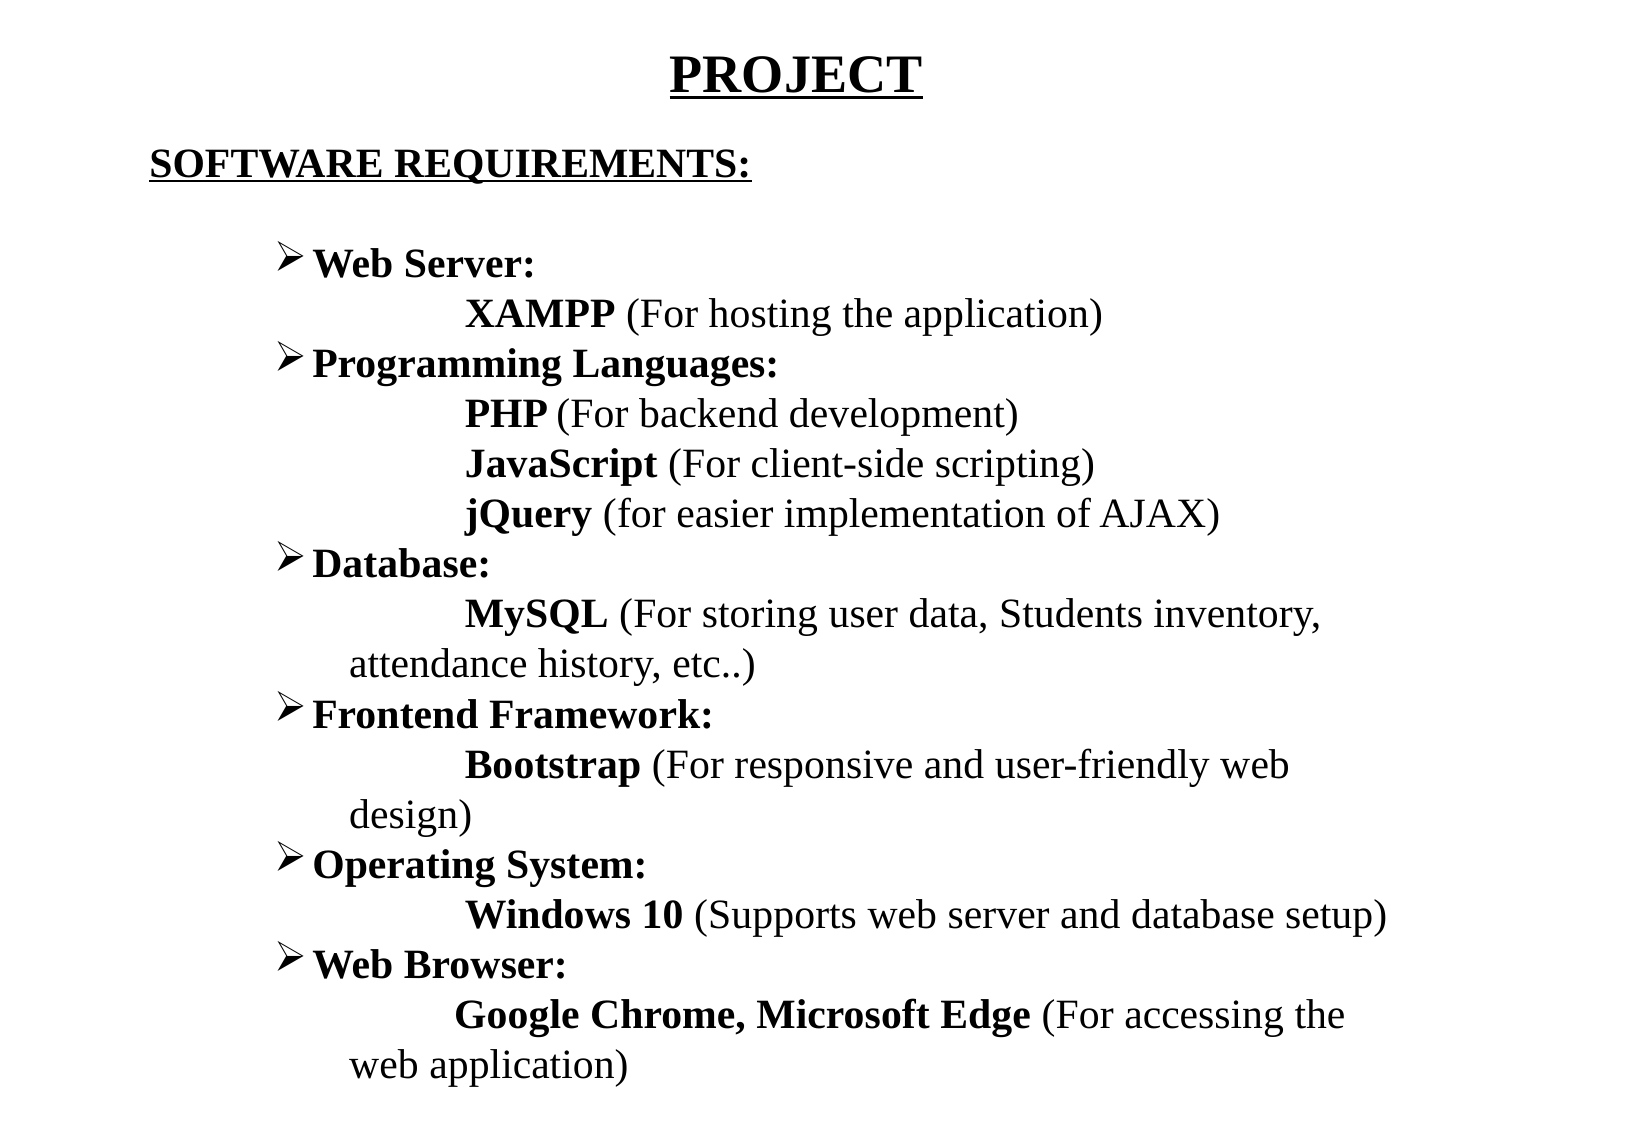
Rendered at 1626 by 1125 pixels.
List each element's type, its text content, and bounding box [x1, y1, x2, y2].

text_box Software Requirements: [134, 96, 1252, 194]
text_box project [86, 31, 1507, 111]
text_box Web Server: XAMPP (For hosting the application) Programming Languages: PHP (For backend development) JavaScript (For client-side scripting) jQuery (for easier implementation of AJAX) Database: MySQL (For storing user data, Students inventory, attendance history, etc..) Frontend Framework: Bootstrap (For responsive and user-friendly web design) Operating System: Windows 10 (Supports web server and database setup) Web Browser: Google Chrome, Microsoft Edge (For accessing the web application) [259, 178, 1417, 1125]
